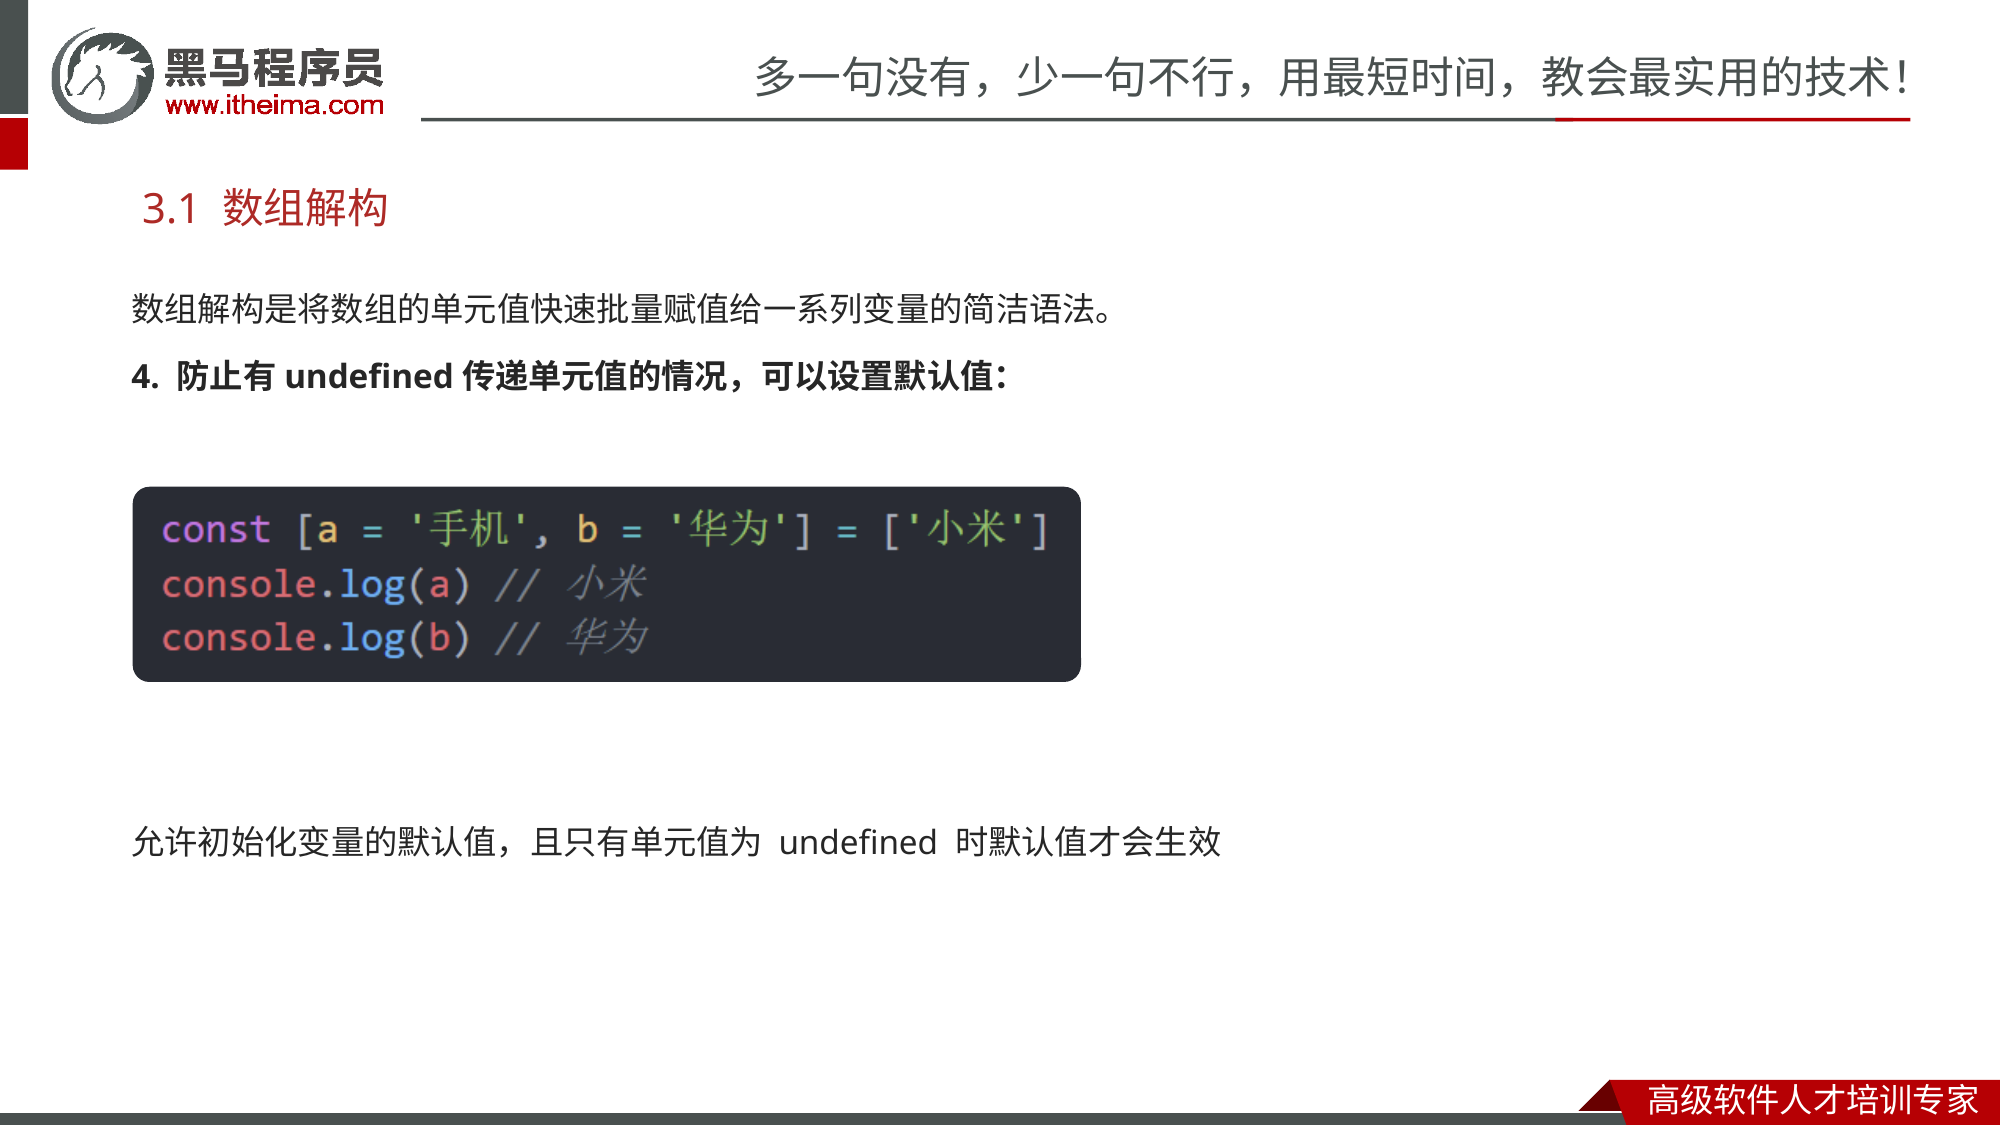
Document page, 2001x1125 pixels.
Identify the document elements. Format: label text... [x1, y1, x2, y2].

title 3.1 数组解构 [116, 164, 1880, 250]
list 数组解构是将数组的单元值快速批量赋值给一系列变量的简洁语法。 4. 防止有undefined传递单元值的情况，可以设置默认值： 允许初始化变量的默认值，且只有单元值为 undefined 时默认值才会生效 [116, 261, 1757, 1008]
picture [50, 26, 384, 125]
picture [132, 486, 1082, 683]
